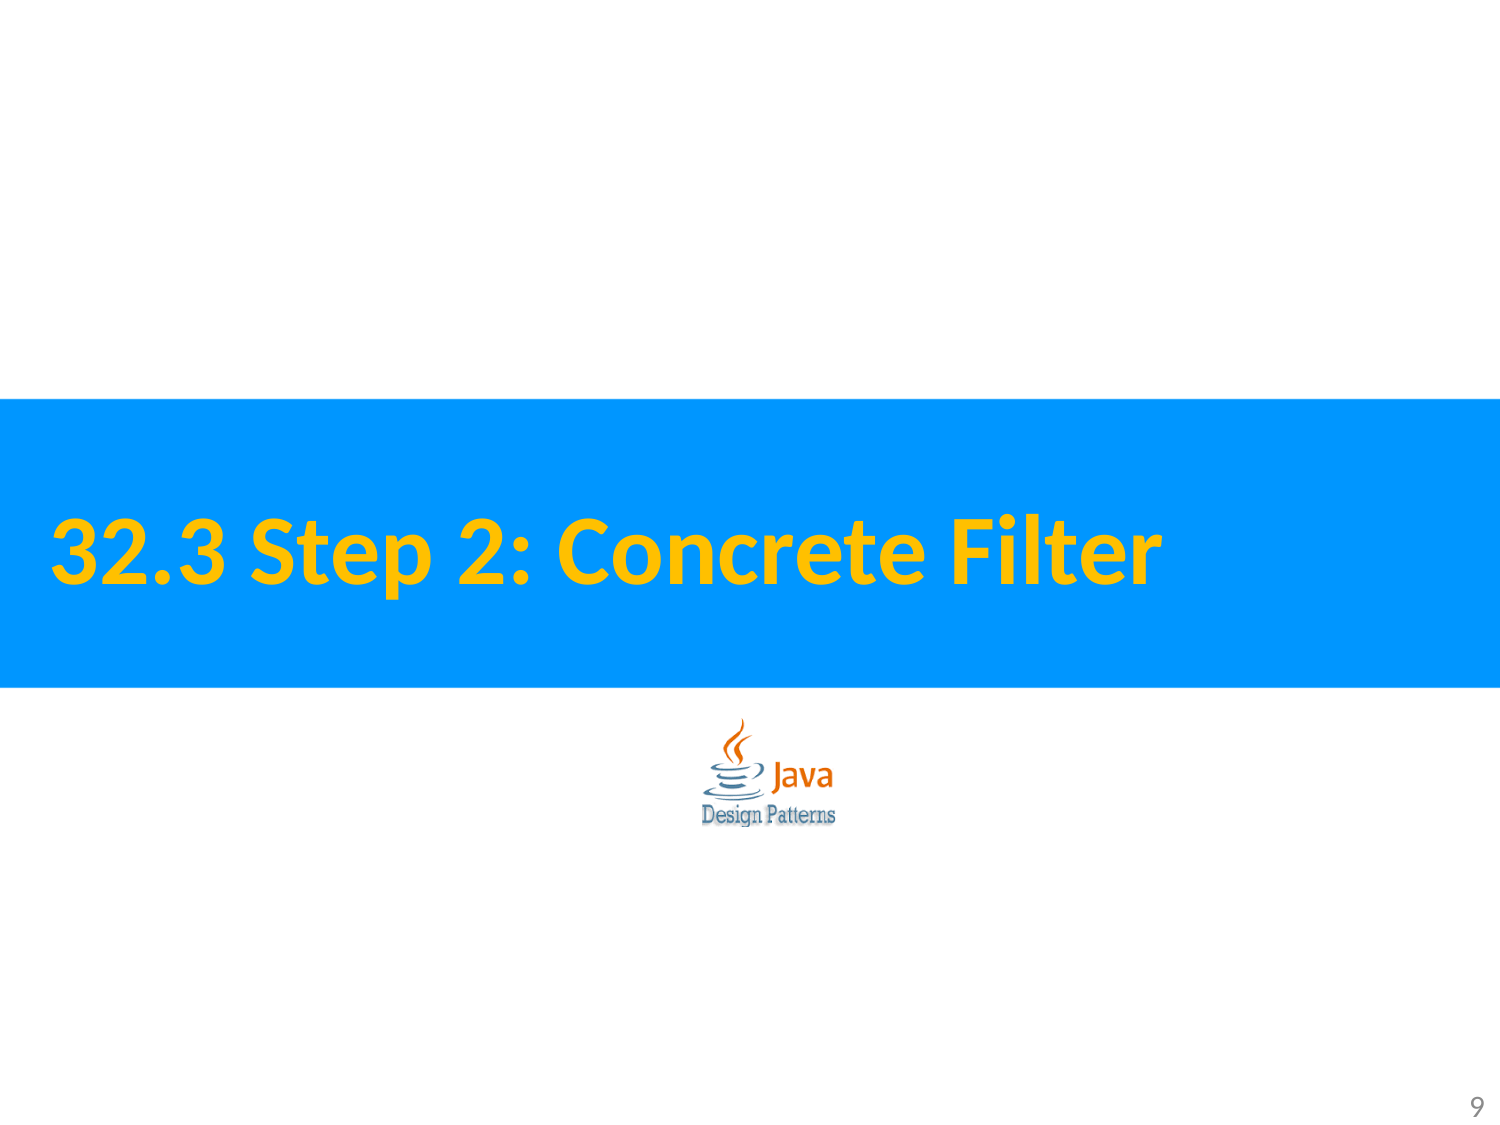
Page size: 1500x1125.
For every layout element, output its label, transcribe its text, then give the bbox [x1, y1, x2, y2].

slide_number 9 [1162, 1074, 1500, 1125]
text_box 32.3 Step 2: Concrete Filter [33, 477, 1467, 612]
picture [0, 0, 1500, 1125]
